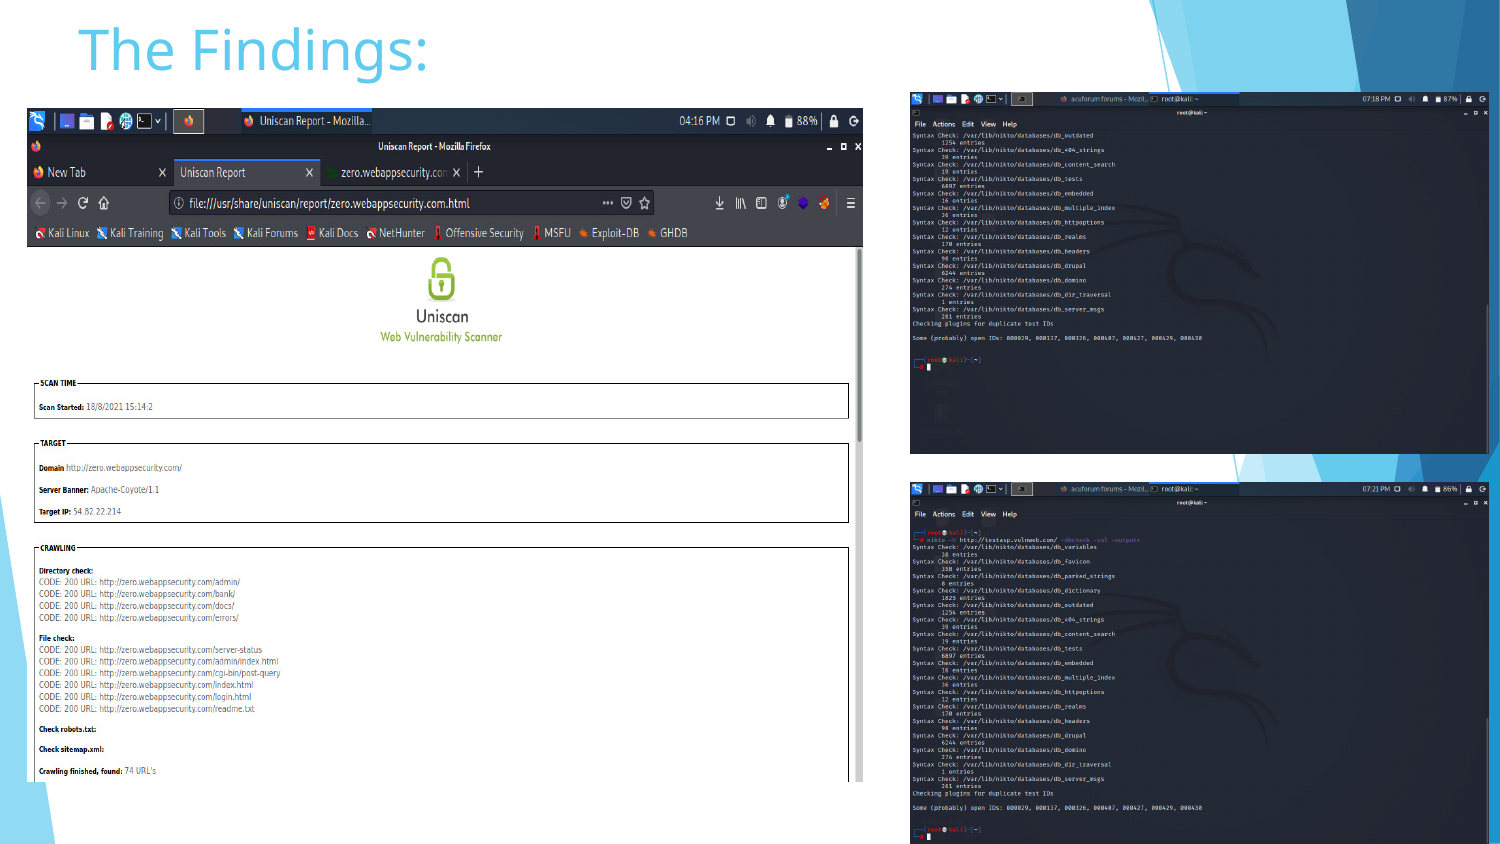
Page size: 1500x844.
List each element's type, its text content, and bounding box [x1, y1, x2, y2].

picture [910, 482, 1490, 844]
picture [910, 91, 1490, 454]
picture [27, 108, 864, 782]
title The Findings: [67, 8, 1125, 171]
